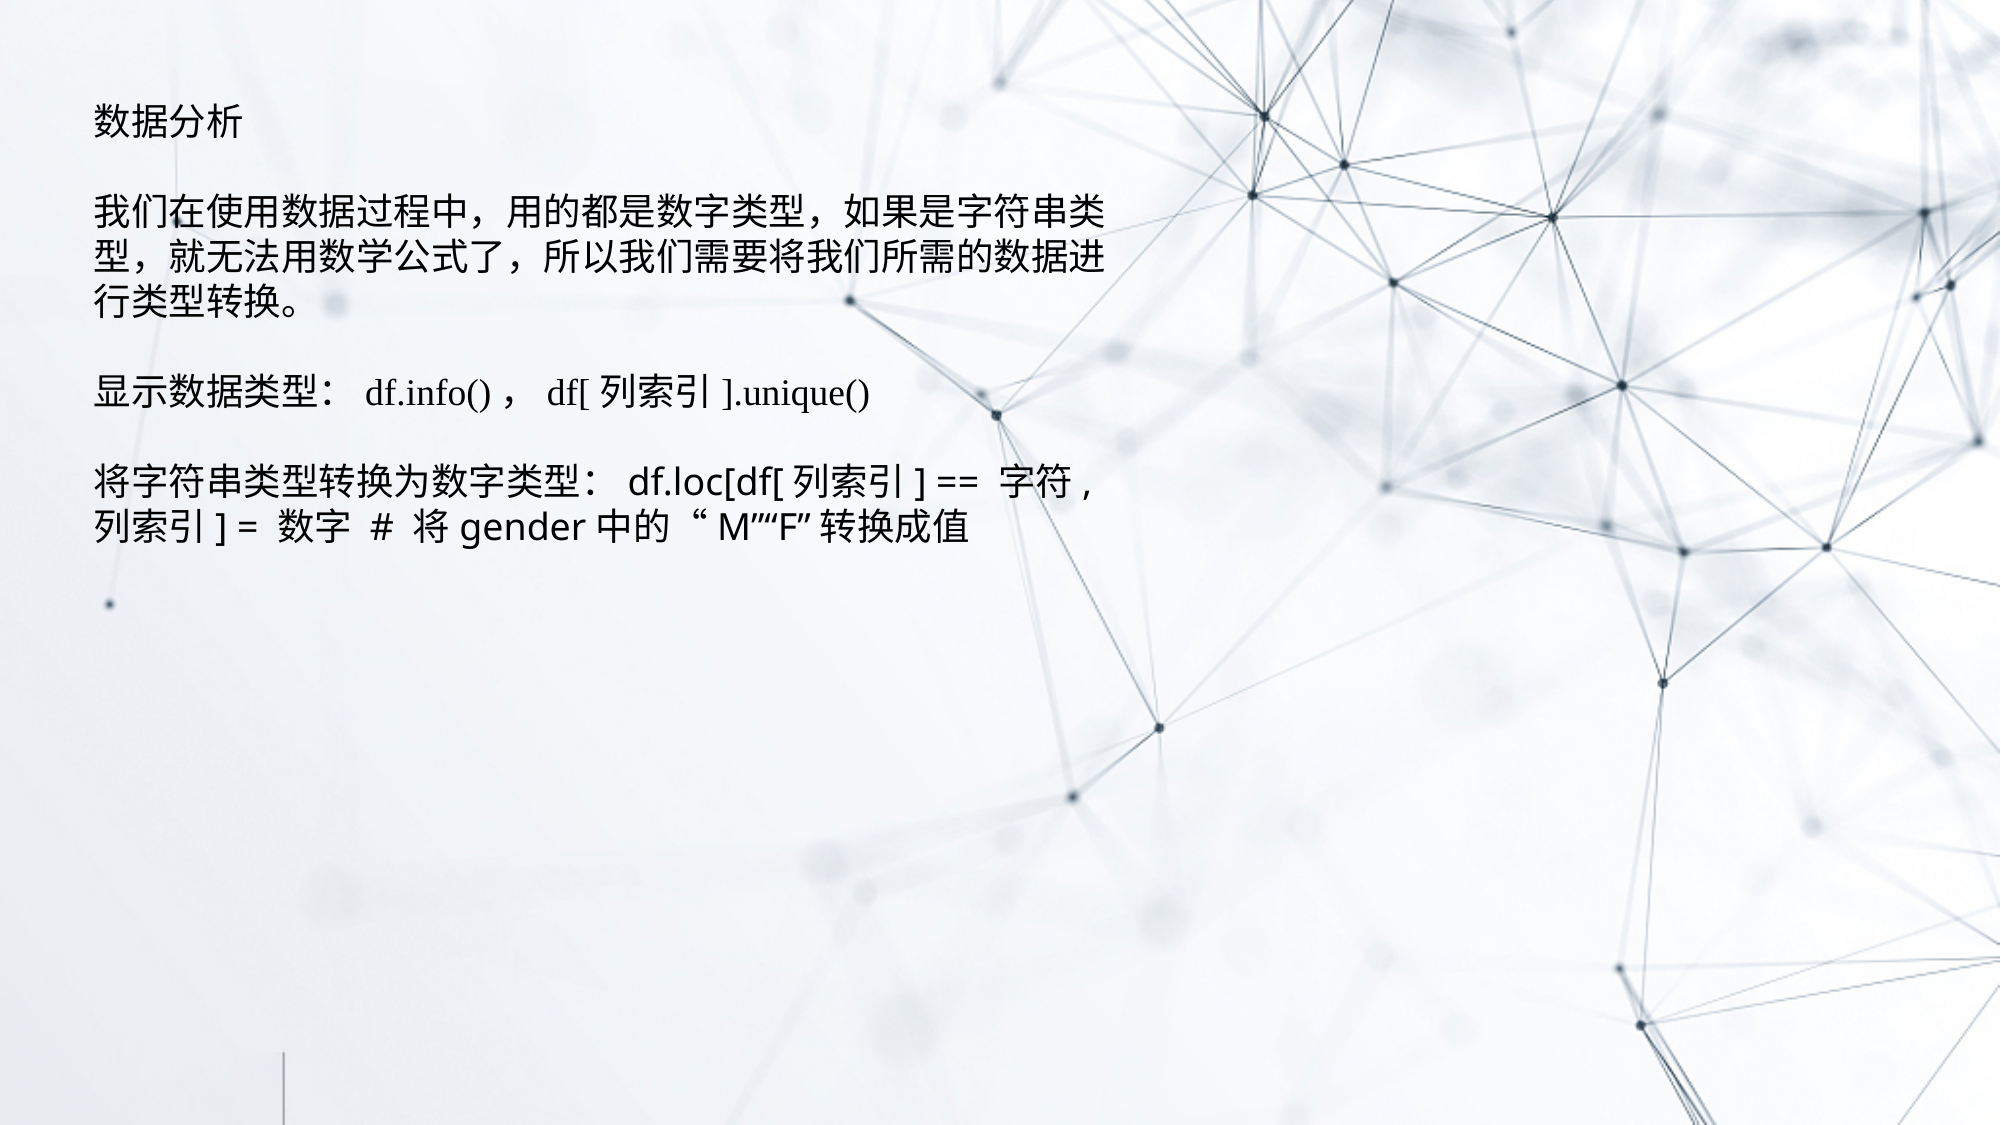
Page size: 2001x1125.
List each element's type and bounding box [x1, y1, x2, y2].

list [0, 0, 2000, 1125]
